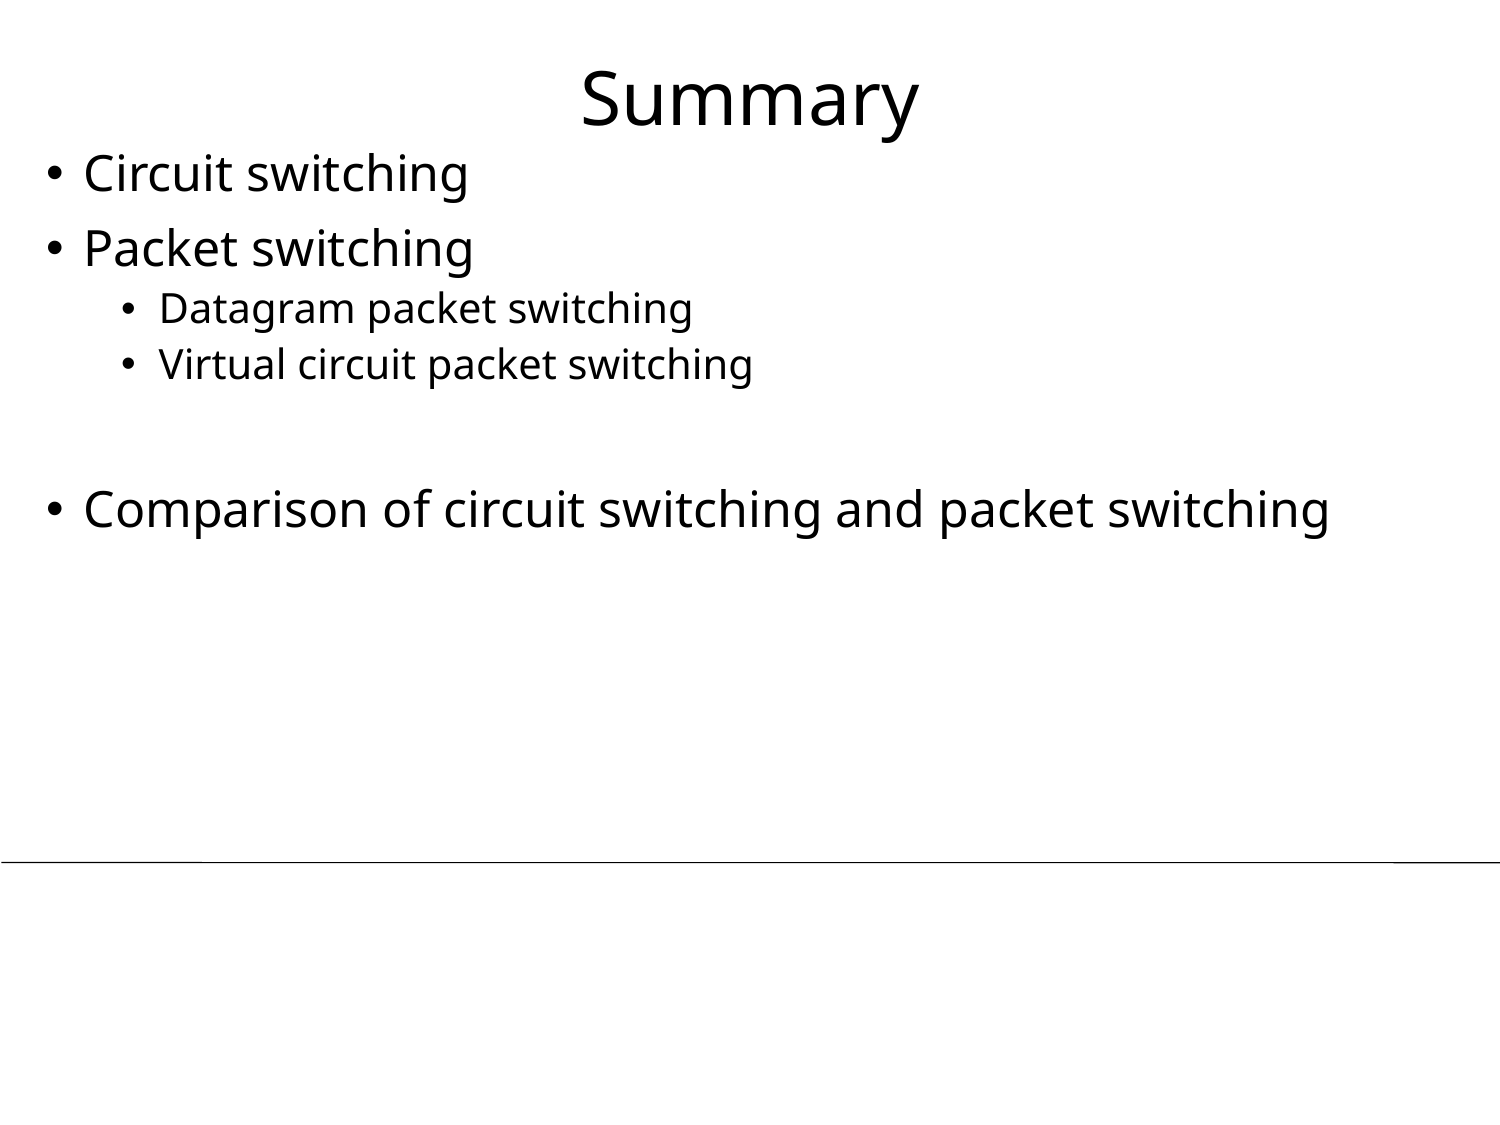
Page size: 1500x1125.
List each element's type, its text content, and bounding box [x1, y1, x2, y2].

title Summary [62, 47, 1438, 141]
list Circuit switching Packet switching Datagram packet switching Virtual circuit packet switching Comparison of circuit switching and packet switching [31, 141, 1469, 996]
